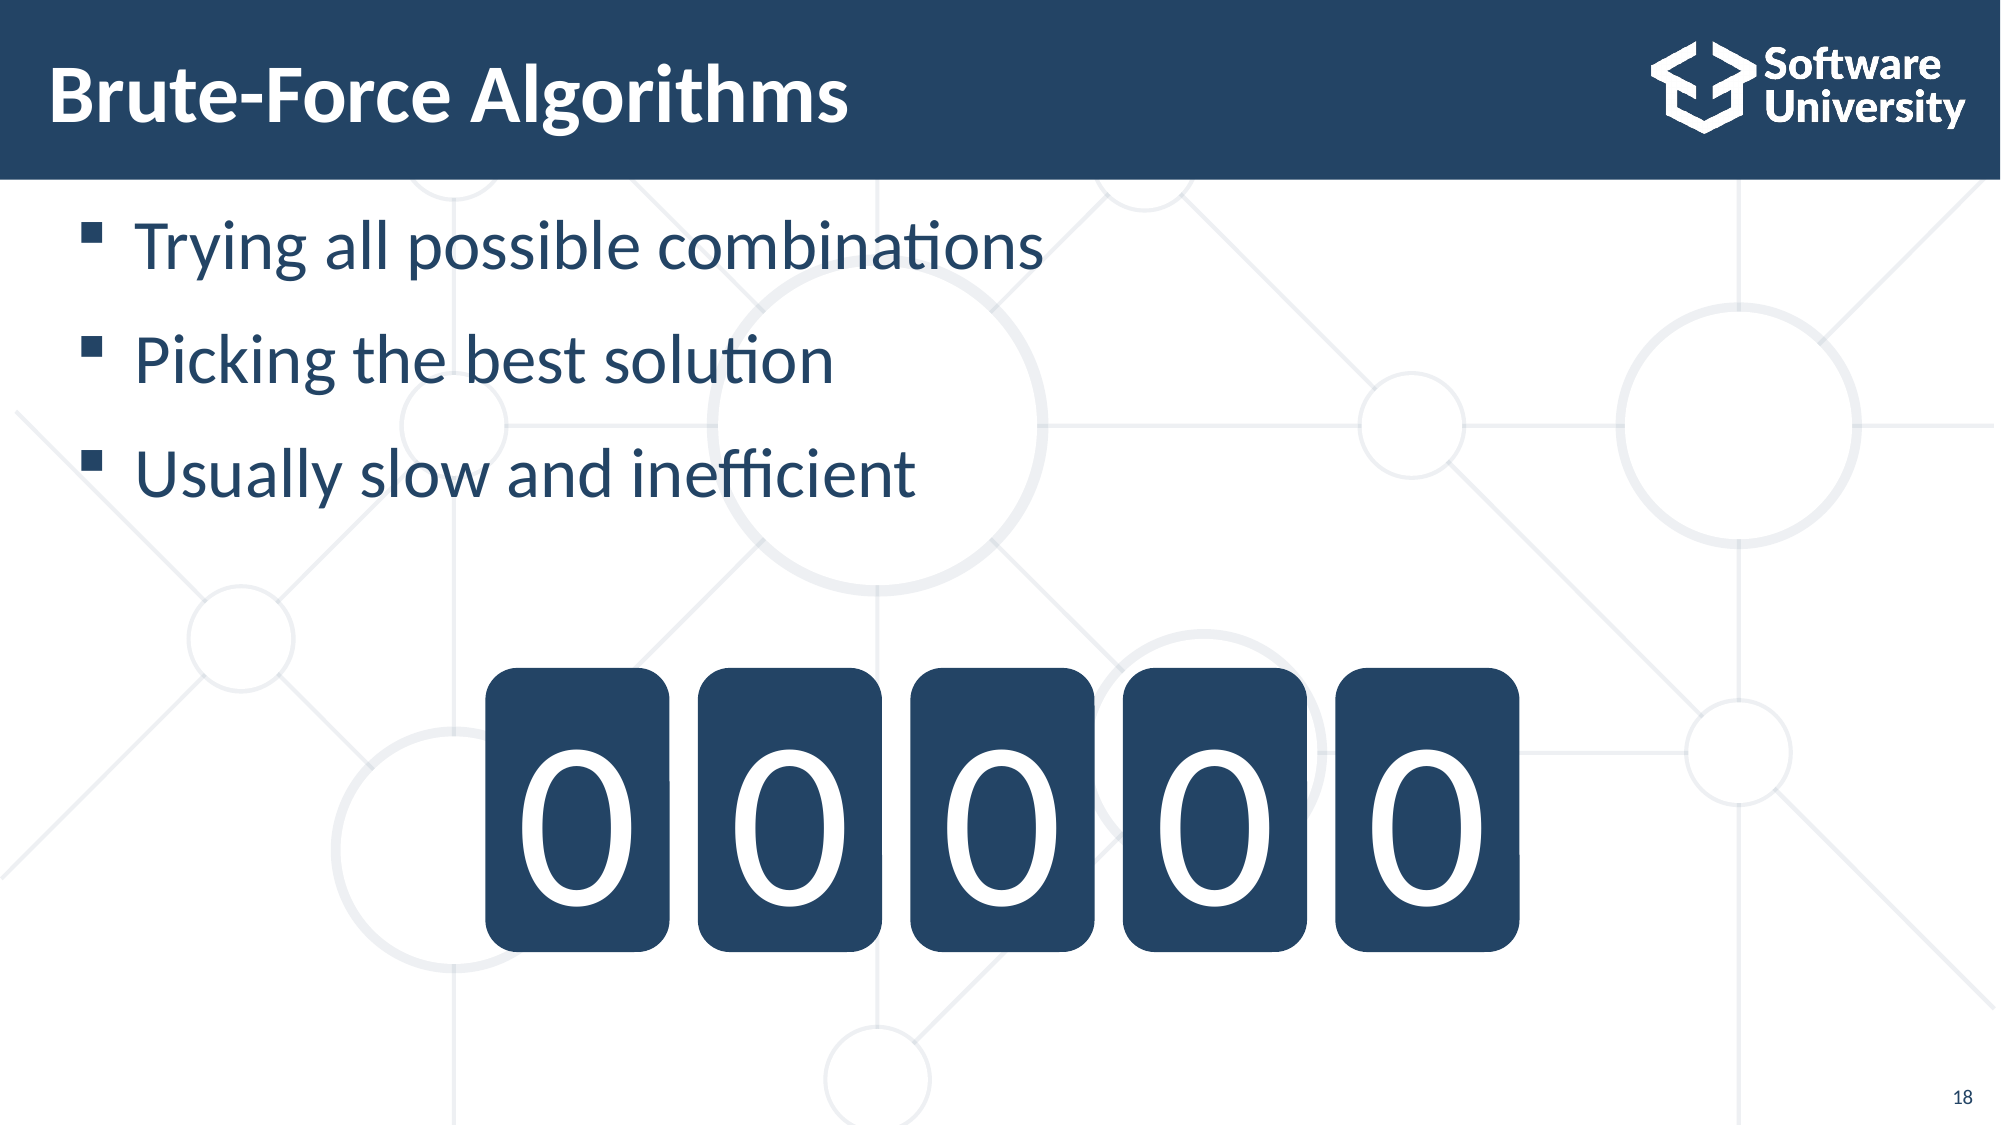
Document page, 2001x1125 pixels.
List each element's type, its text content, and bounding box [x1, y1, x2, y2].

slide_number ‹#› [1927, 1067, 1989, 1117]
text_box 0 [910, 667, 1095, 953]
text_box 0 [485, 667, 670, 953]
text_box 0 [1122, 667, 1308, 953]
text_box 0 [697, 667, 883, 953]
list Trying all possible combinations Picking the best solution Usually slow and inefficient [57, 188, 1163, 588]
title Brute-Force Algorithms [31, 16, 1625, 162]
picture [1651, 41, 1966, 134]
text_box 0 [1335, 667, 1520, 953]
